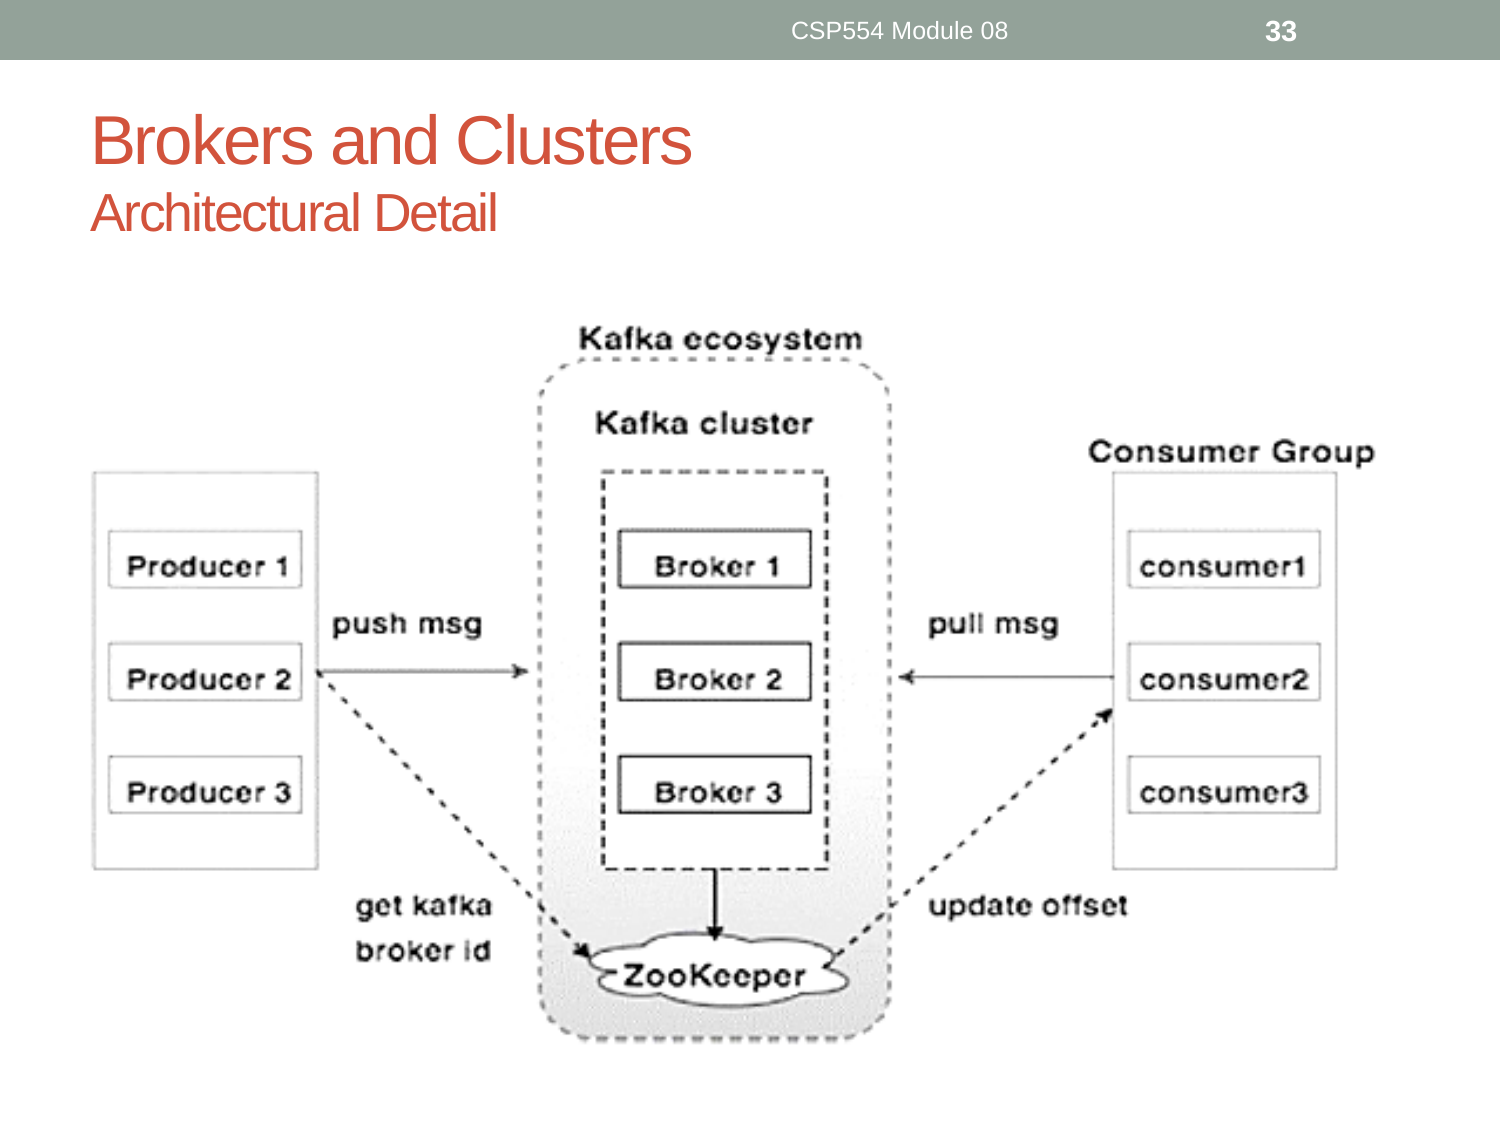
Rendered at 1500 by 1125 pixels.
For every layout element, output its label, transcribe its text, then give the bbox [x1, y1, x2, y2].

picture [24, 287, 1432, 1076]
footer CSP554 Module 08 [562, 3, 1238, 57]
slide_number 33 [1250, 3, 1425, 57]
title Brokers and Clusters Architectural Detail [75, 87, 1425, 250]
